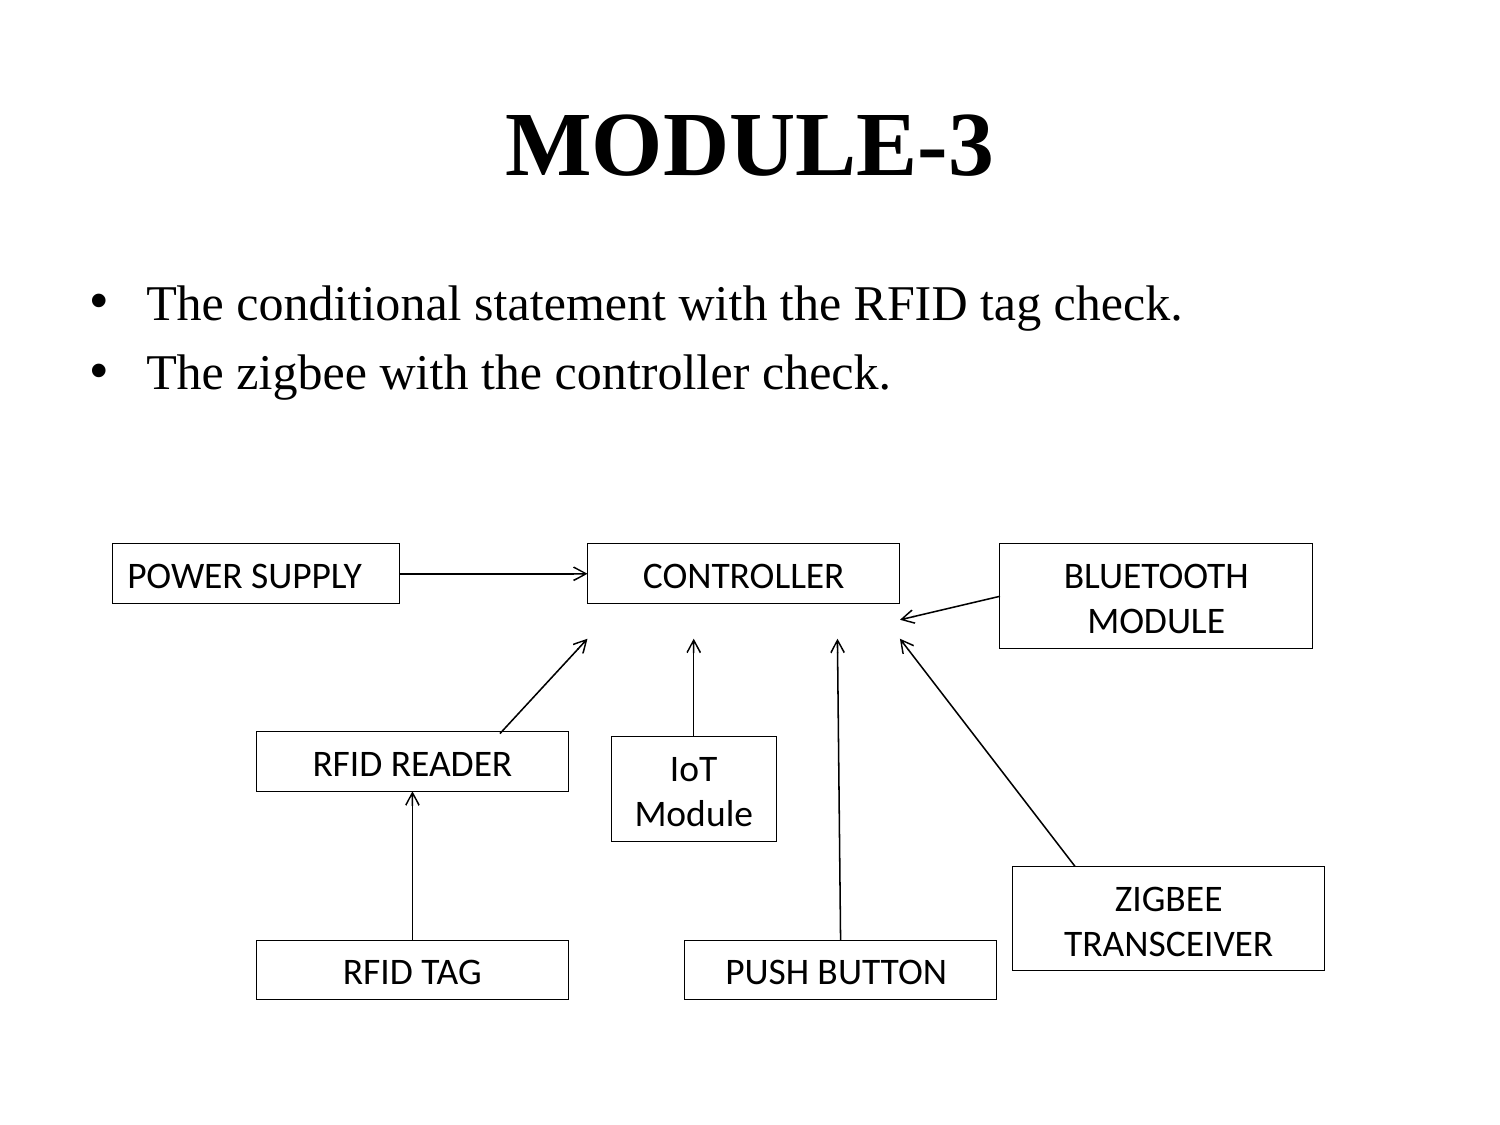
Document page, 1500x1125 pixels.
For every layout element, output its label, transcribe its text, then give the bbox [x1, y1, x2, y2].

list The conditional statement with the RFID tag check. The zigbee with the controller check. [75, 262, 1425, 1005]
title MODULE-3 [75, 45, 1425, 233]
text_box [112, 543, 1326, 1036]
